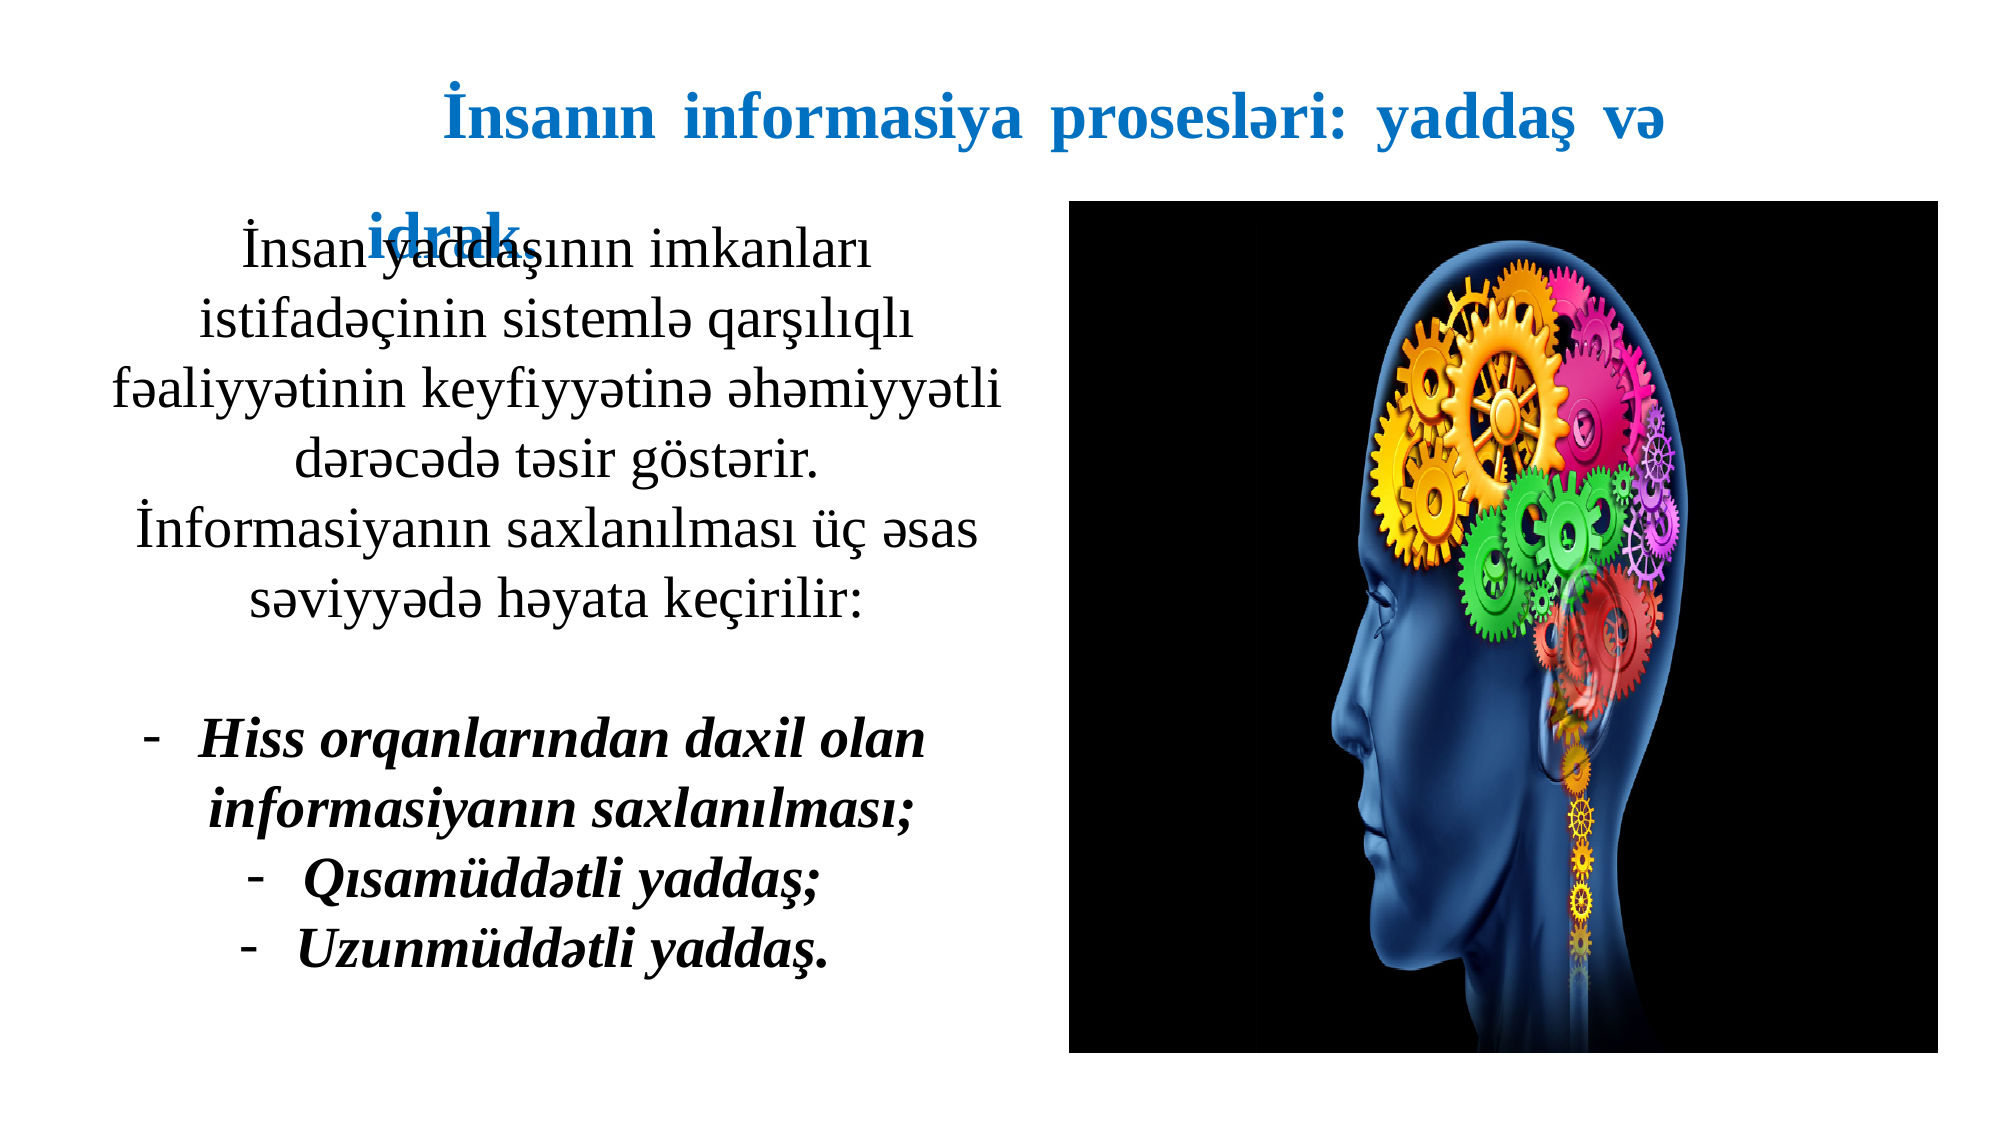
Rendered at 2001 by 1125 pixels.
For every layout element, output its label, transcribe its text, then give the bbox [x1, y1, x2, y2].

picture [1069, 201, 1938, 1053]
text_box İnsan yaddaşının imkanları istifadəçinin sistemlə qarşılıqlı fəaliyyətinin keyfiyyətinə əhəmiyyətli dərəcədə təsir göstərir. İnformasiyanın saxlanılması üç əsas səviyyədə həyata keçirilir: Hiss orqanlarından daxil olan informasiyanın saxlanılması; Qısamüddətli yaddaş; Uzunmüddətli yaddaş. [35, 201, 1036, 986]
text_box İnsanın informasiya prosesləri: yaddaş və idrak. [277, 24, 1684, 159]
